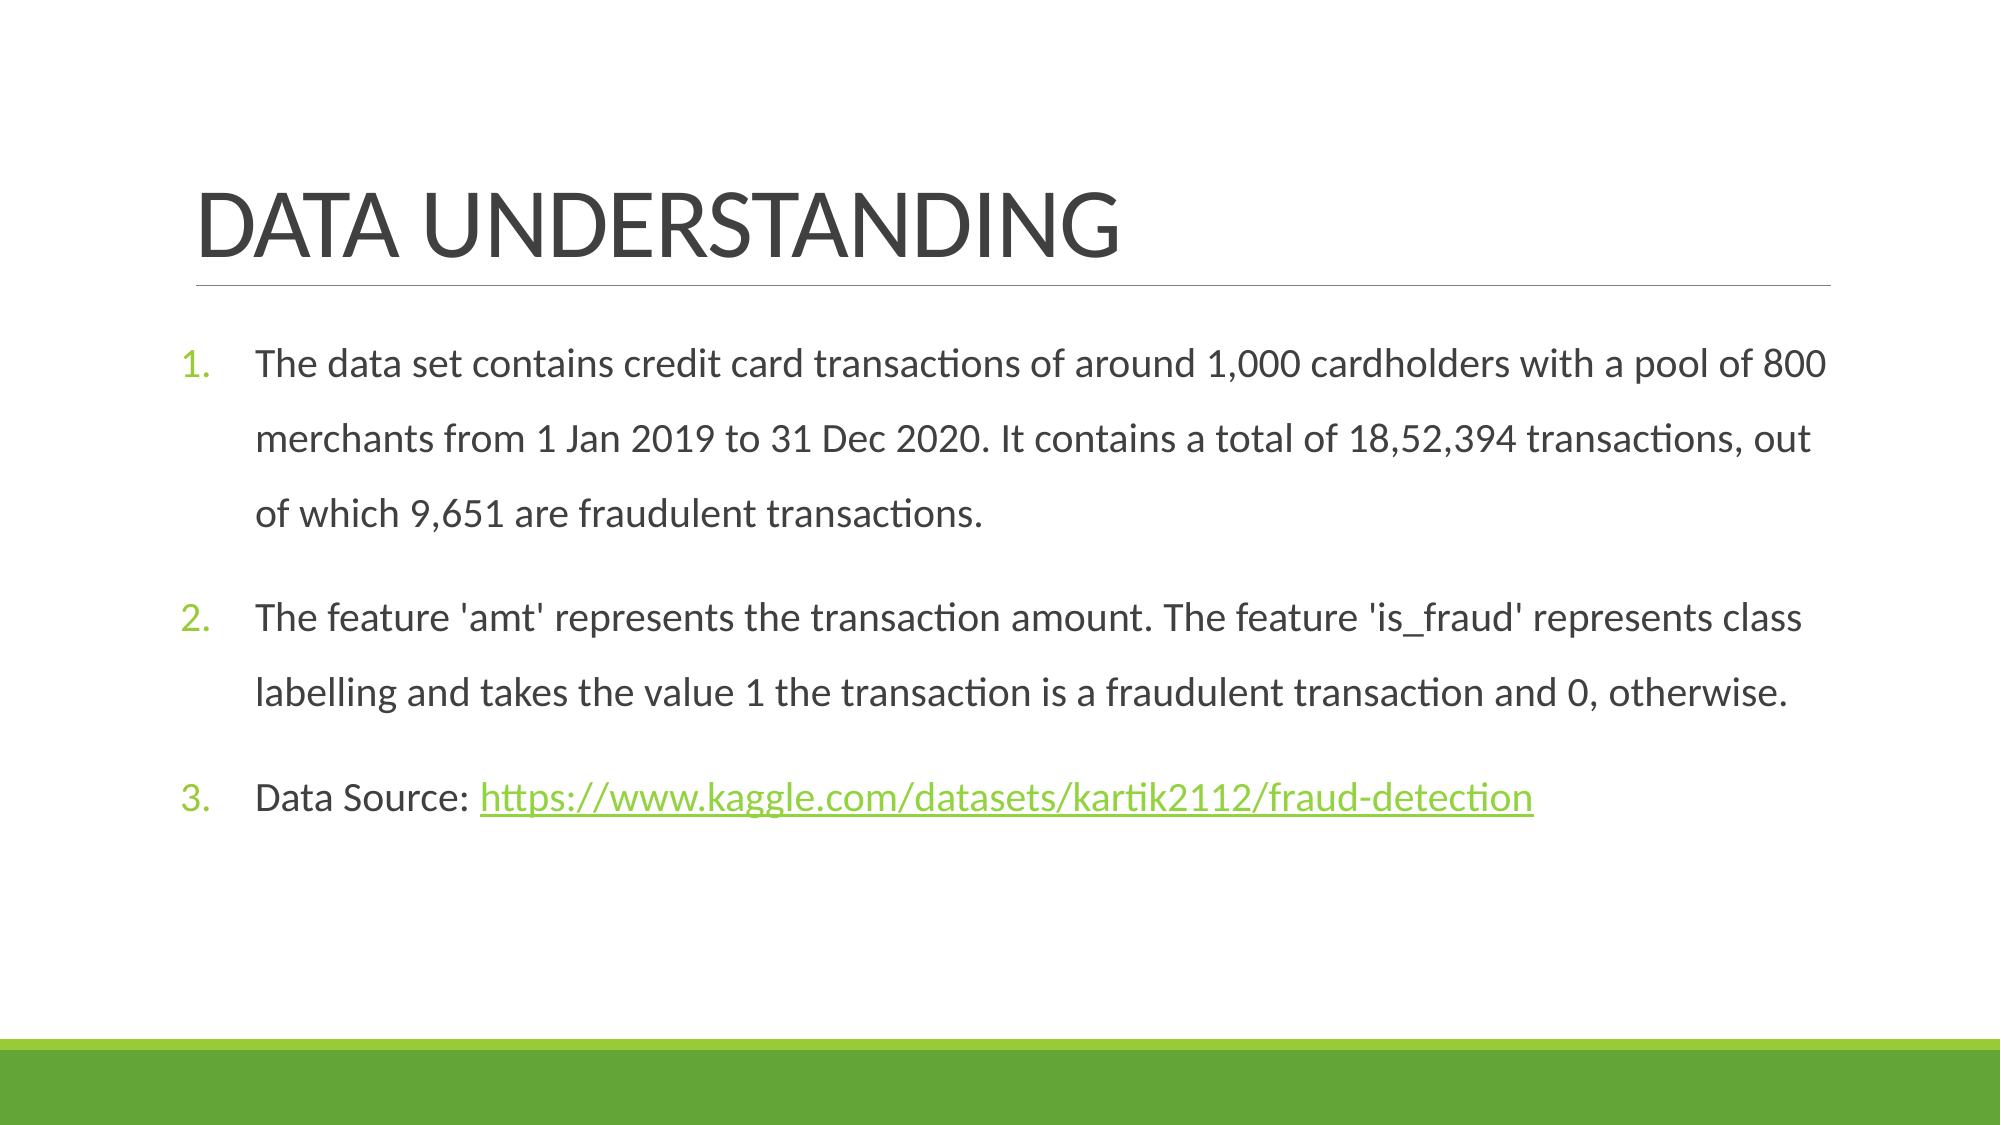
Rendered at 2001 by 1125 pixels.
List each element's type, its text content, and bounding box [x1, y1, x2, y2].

list The data set contains credit card transactions of around 1,000 cardholders with a pool of 800 merchants from 1 Jan 2019 to 31 Dec 2020. It contains a total of 18,52,394 transactions, out of which 9,651 are fraudulent transactions. The feature 'amt' represents the transaction amount. The feature 'is_fraud' represents class labelling and takes the value 1 the transaction is a fraudulent transaction and 0, otherwise. Data Source: https://www.kaggle.com/datasets/kartik2112/fraud-detection [180, 302, 1830, 963]
title DATA UNDERSTANDING [180, 47, 1830, 285]
